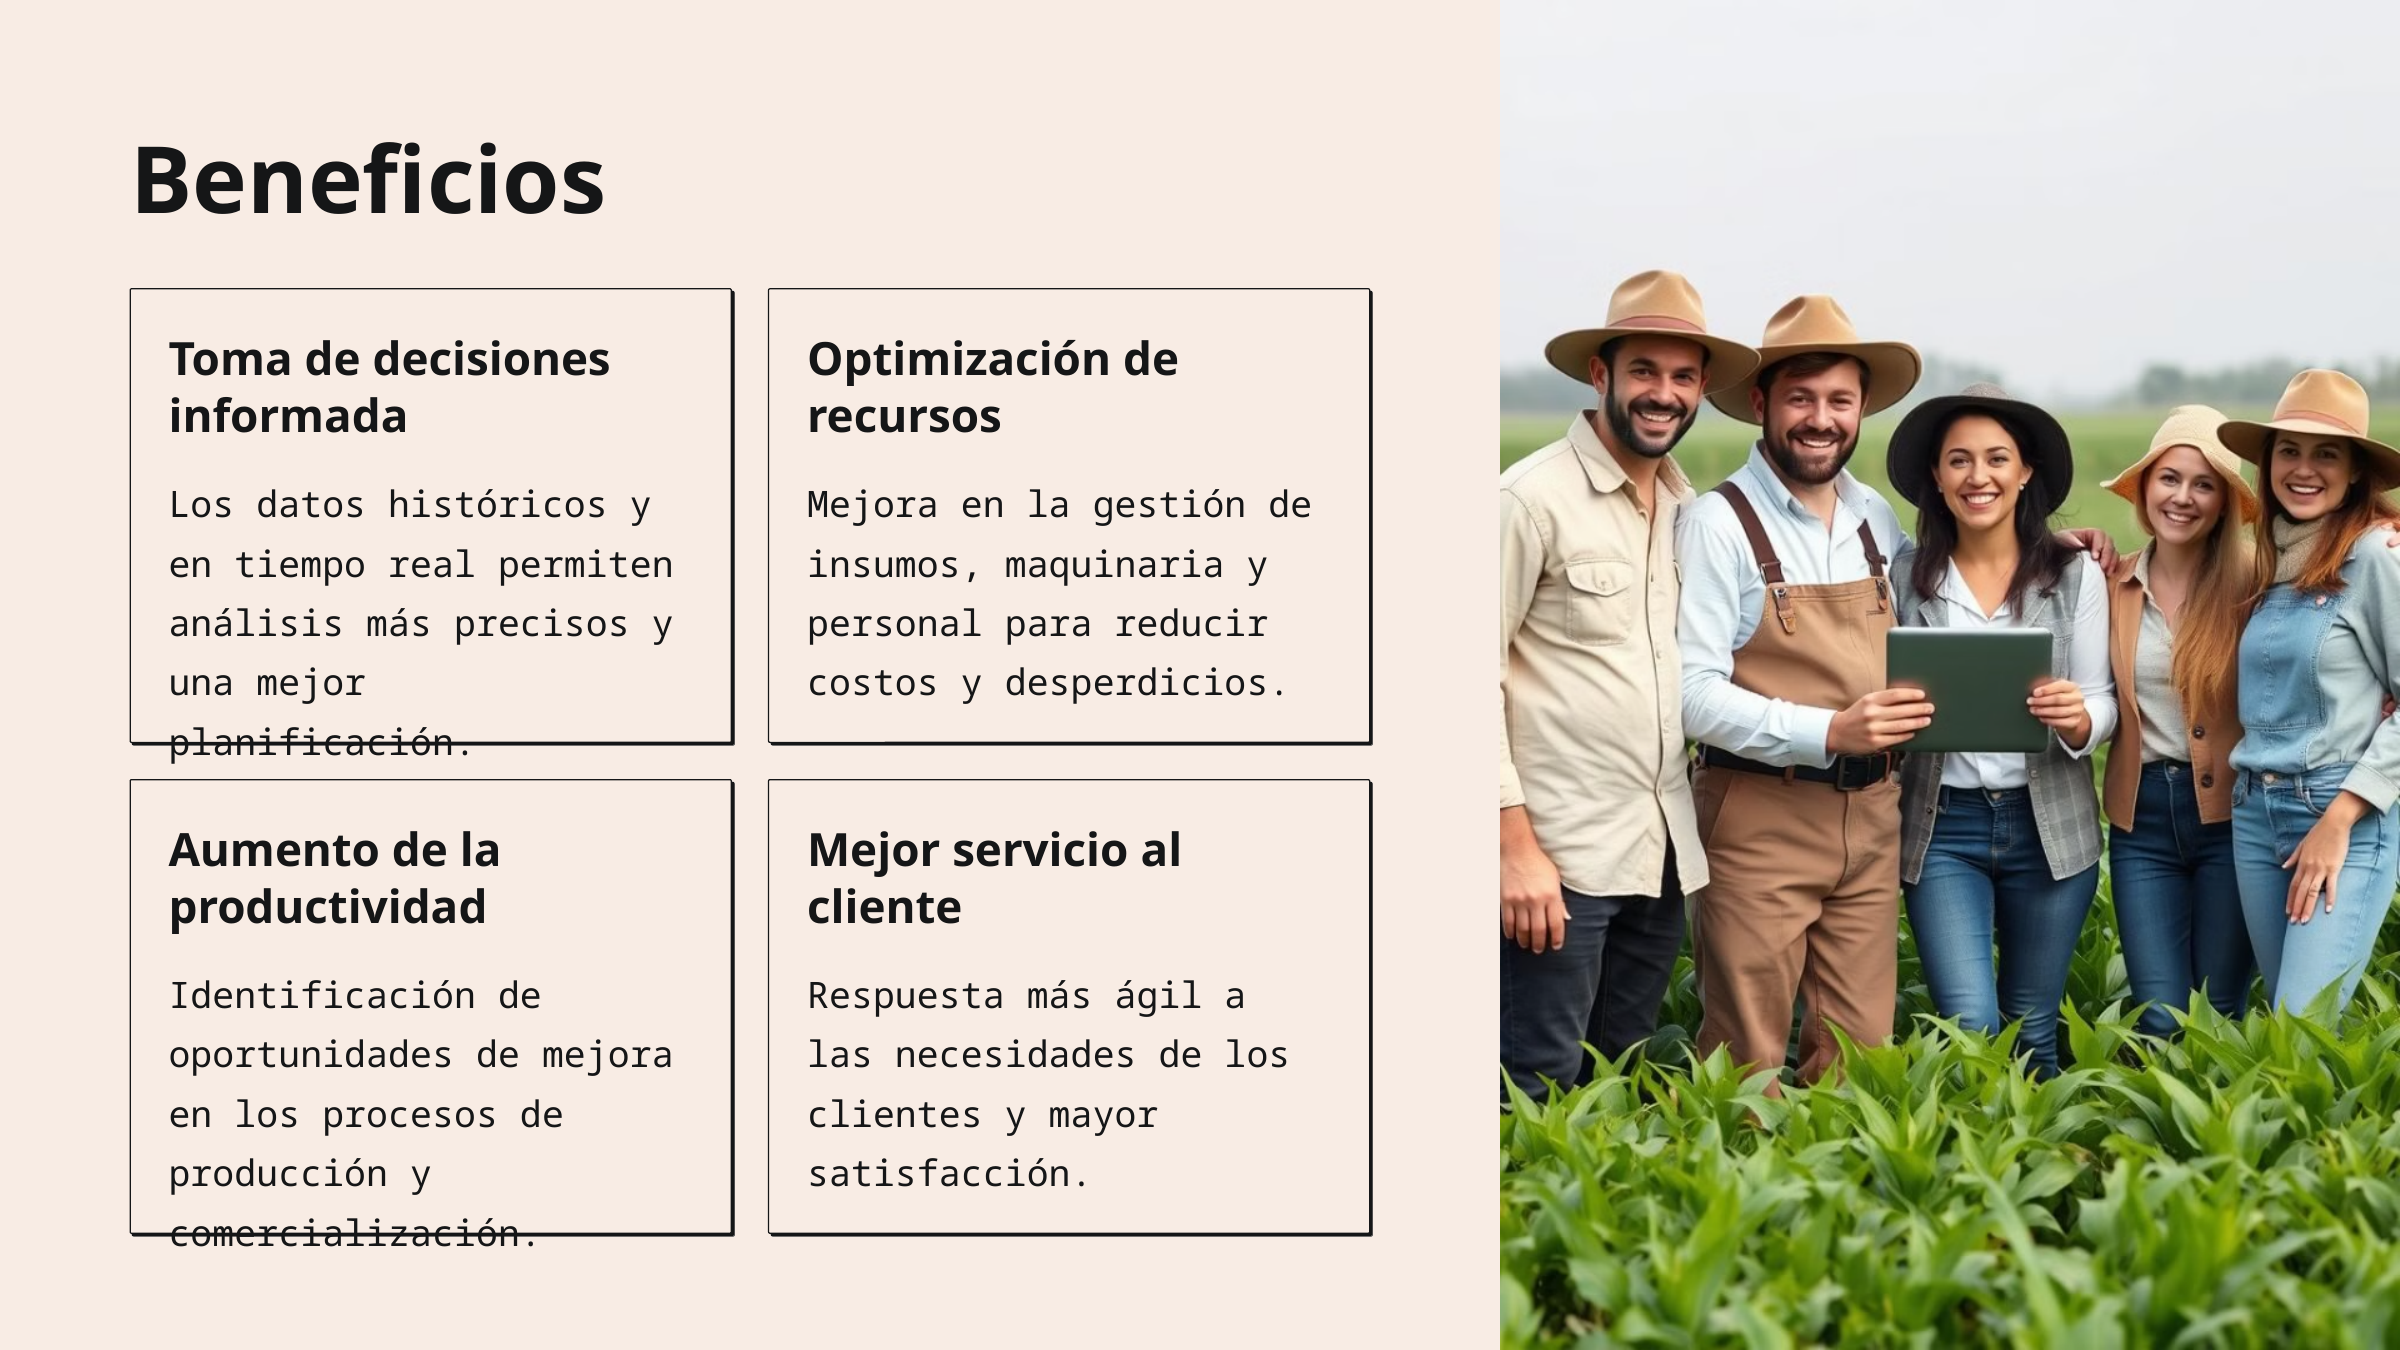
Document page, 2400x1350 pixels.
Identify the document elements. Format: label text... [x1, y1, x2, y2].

text_box Identificación de oportunidades de mejora en los procesos de producción y comercialización. [168, 956, 693, 1195]
text_box Mejora en la gestión de insumos, maquinaria y personal para reducir costos y desperdicios. [806, 465, 1332, 704]
text_box Los datos históricos y en tiempo real permiten análisis más precisos y una mejor planificación. [168, 465, 693, 704]
text_box Toma de decisiones informada [168, 327, 693, 444]
picture [1499, 0, 2400, 1350]
text_box [768, 779, 1370, 1234]
text_box Beneficios [130, 116, 1061, 233]
text_box [130, 288, 732, 743]
text_box Aumento de la productividad [168, 818, 693, 935]
text_box [130, 779, 732, 1234]
text_box [768, 288, 1370, 743]
text_box Mejor servicio al cliente [806, 818, 1332, 935]
text_box Optimización de recursos [806, 327, 1332, 444]
text_box Respuesta más ágil a las necesidades de los clientes y mayor satisfacción. [806, 956, 1332, 1136]
